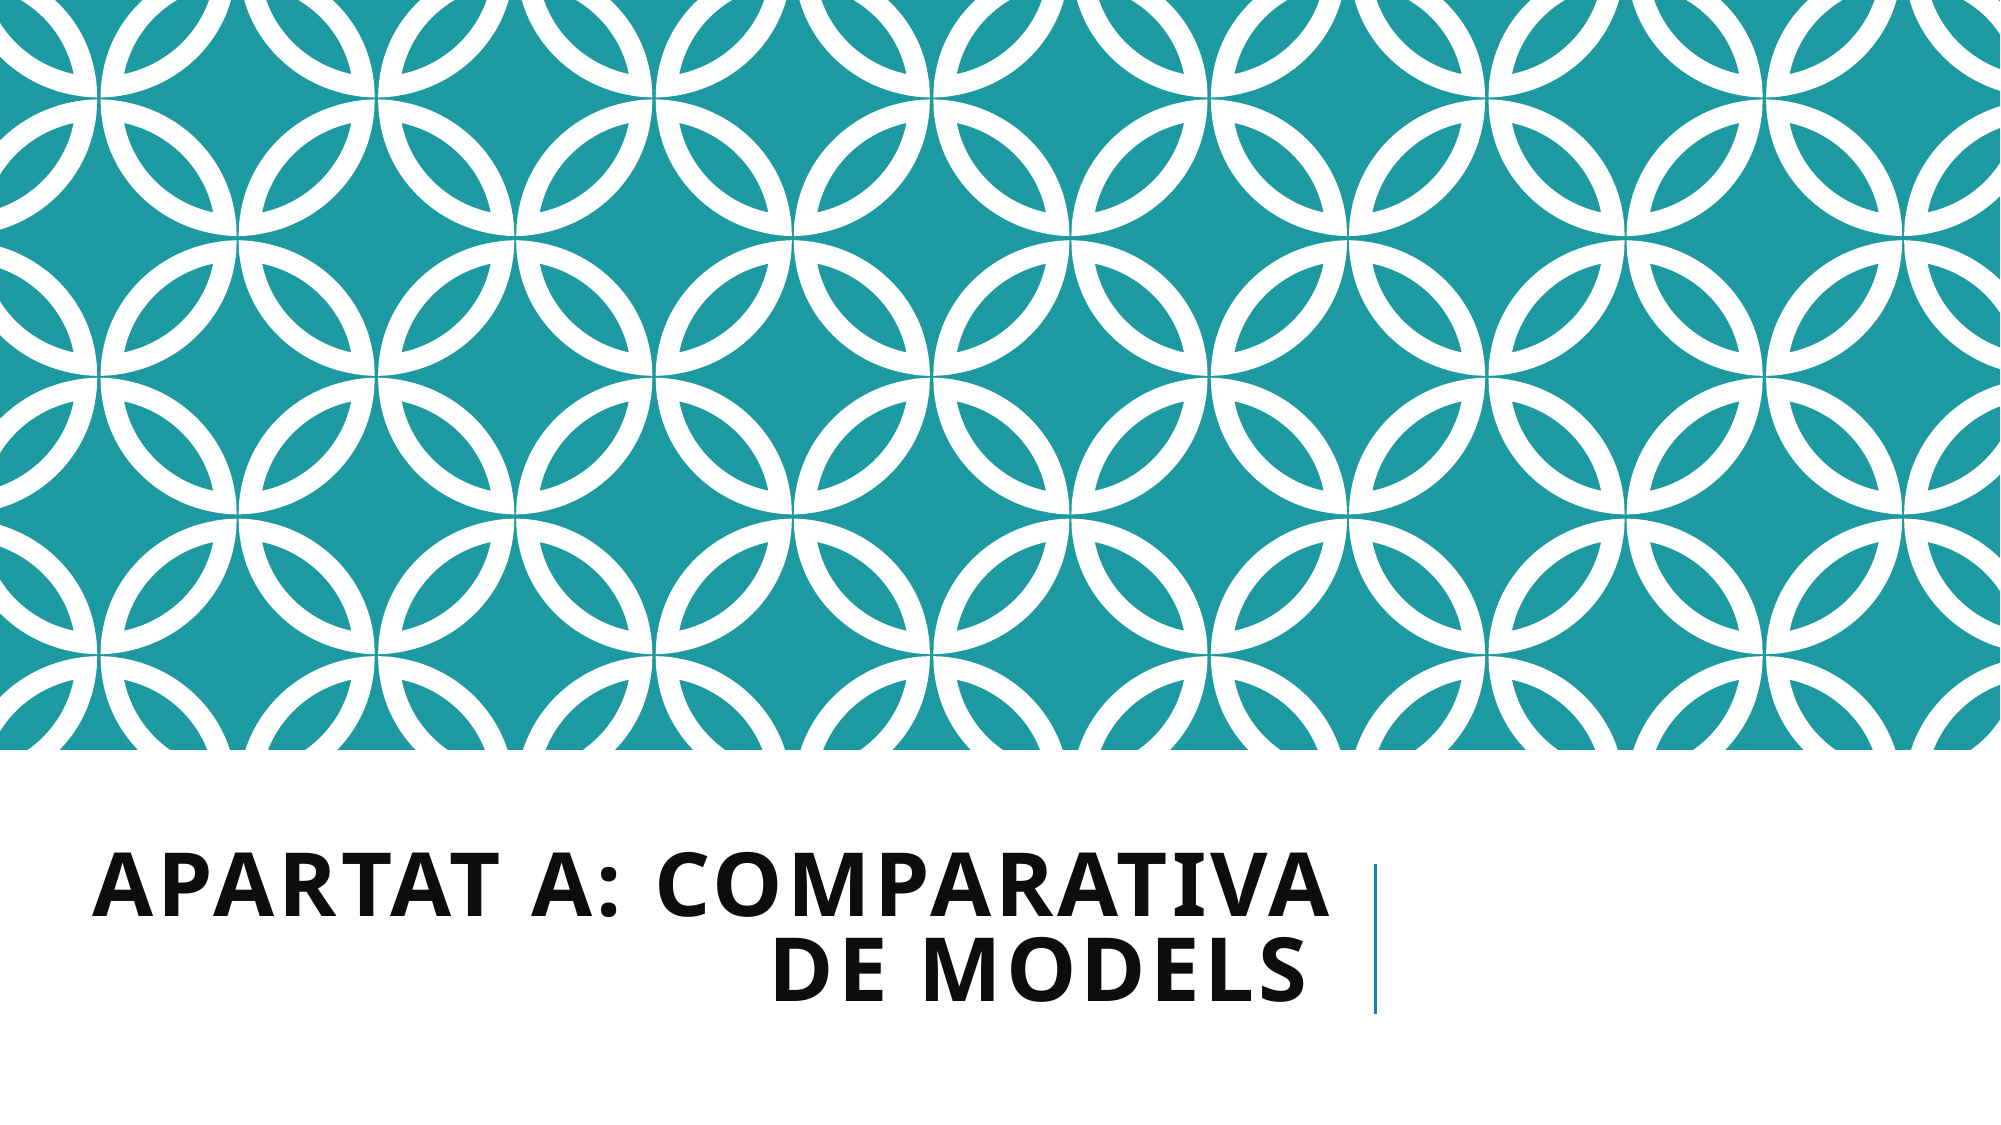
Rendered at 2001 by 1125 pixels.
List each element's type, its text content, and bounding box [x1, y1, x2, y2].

title Apartat A: Comparativa de models [75, 813, 1350, 1054]
